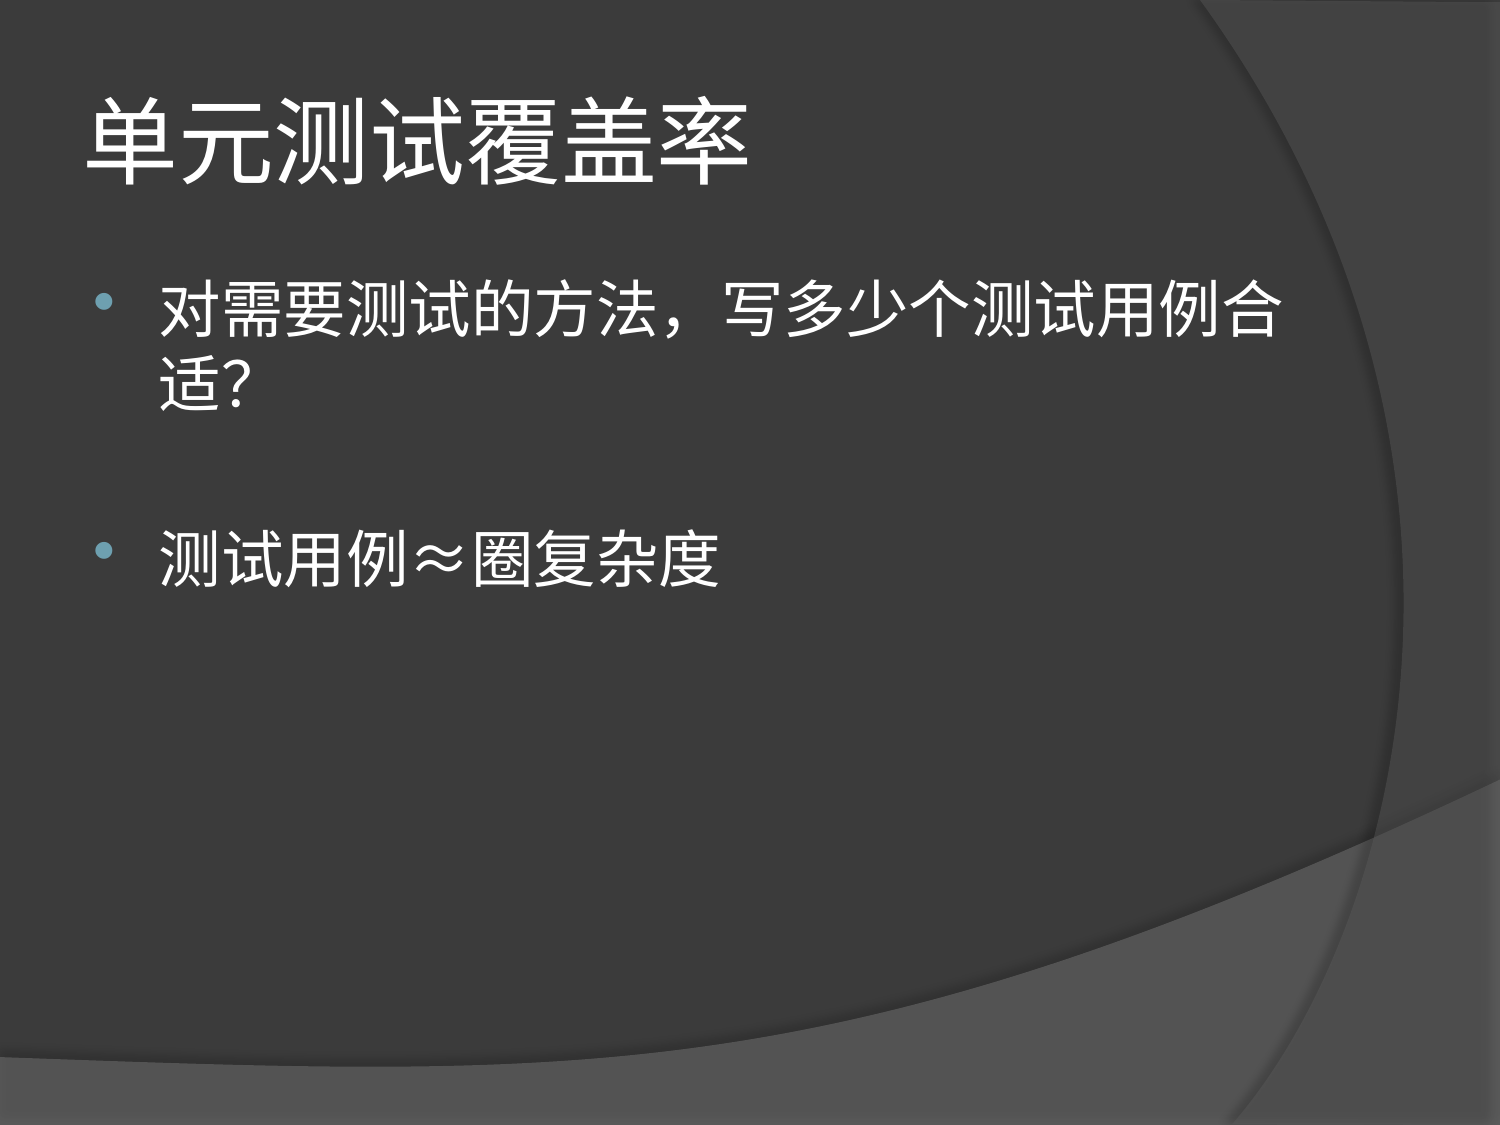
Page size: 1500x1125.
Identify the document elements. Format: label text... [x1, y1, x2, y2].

list 对需要测试的方法，写多少个测试用例合适？ 测试用例≈圈复杂度 [75, 262, 1300, 1005]
title 单元测试覆盖率 [75, 45, 1300, 233]
